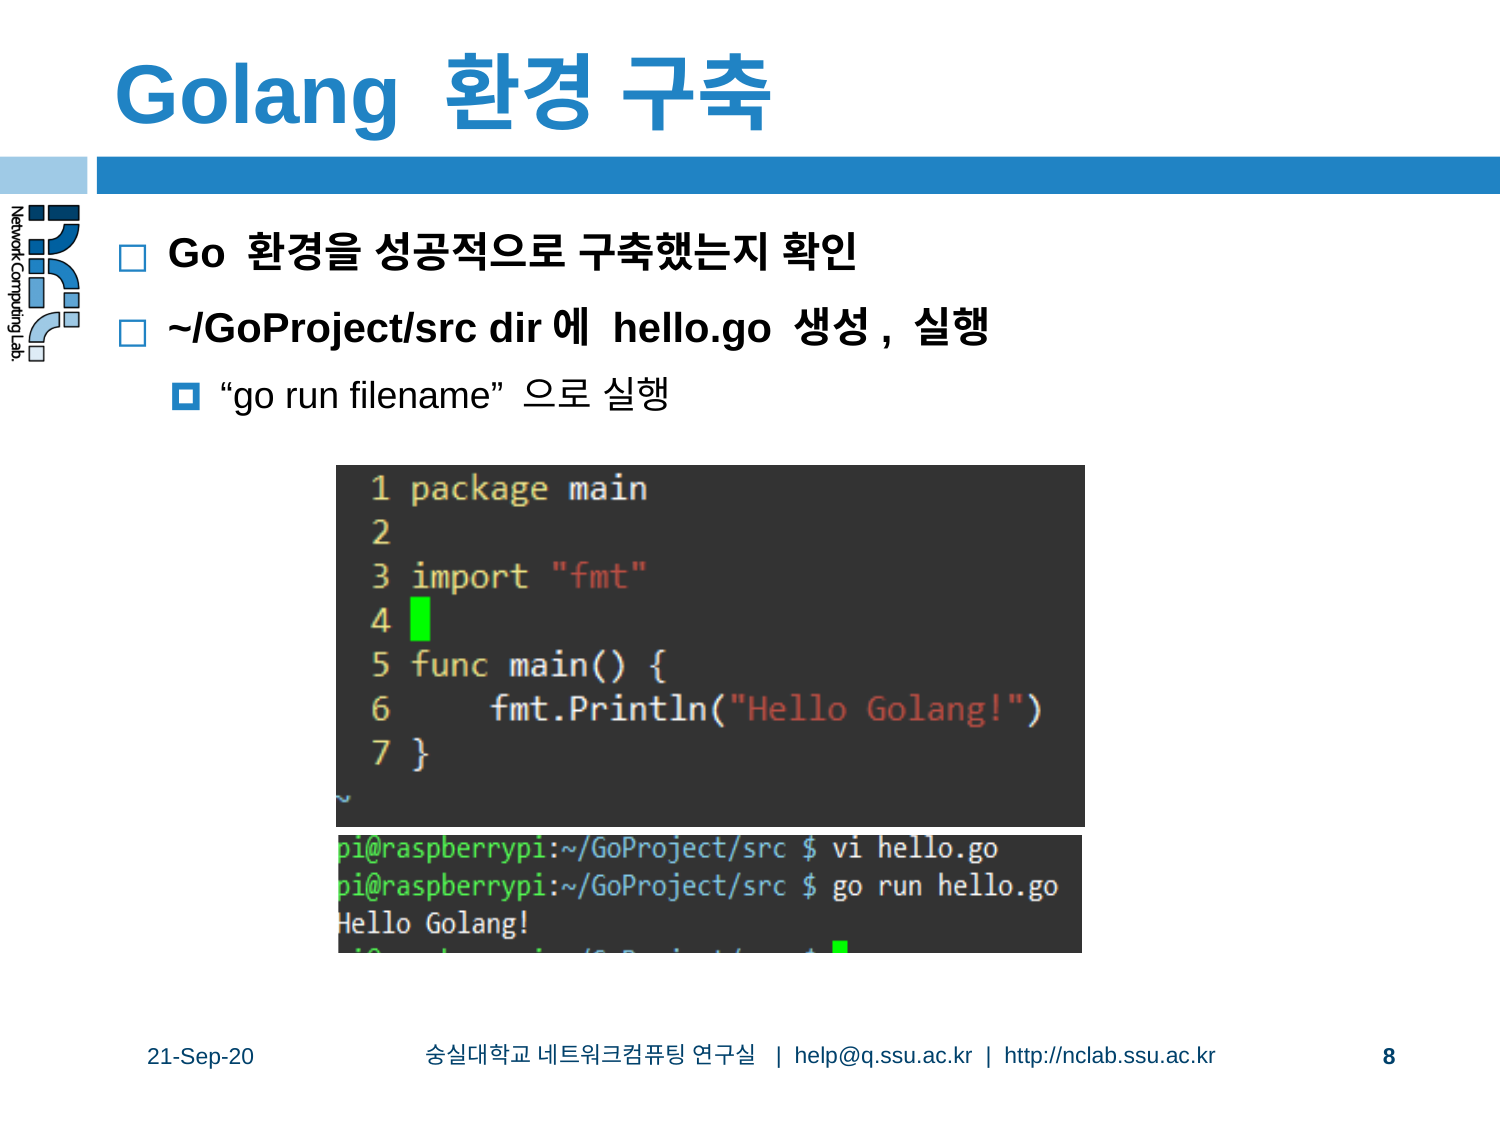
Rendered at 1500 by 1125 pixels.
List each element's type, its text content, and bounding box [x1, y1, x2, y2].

footer 숭실대학교 네트워크컴퓨팅 연구실 | help@q.ssu.ac.kr | http://nclab.ssu.ac.kr [312, 1024, 1330, 1085]
title Golang 환경 구축 [99, 31, 1438, 149]
list Go 환경을 성공적으로 구축했는지 확인 ~/GoProject/src dir에 hello.go 생성, 실행 “go run filename” 으로 실행 [100, 208, 1438, 1000]
picture [338, 834, 1085, 953]
slide_number 21-Sep-20 [100, 1025, 302, 1085]
slide_number ‹#› [1340, 1025, 1438, 1085]
picture [6, 202, 83, 365]
picture [336, 465, 1085, 827]
